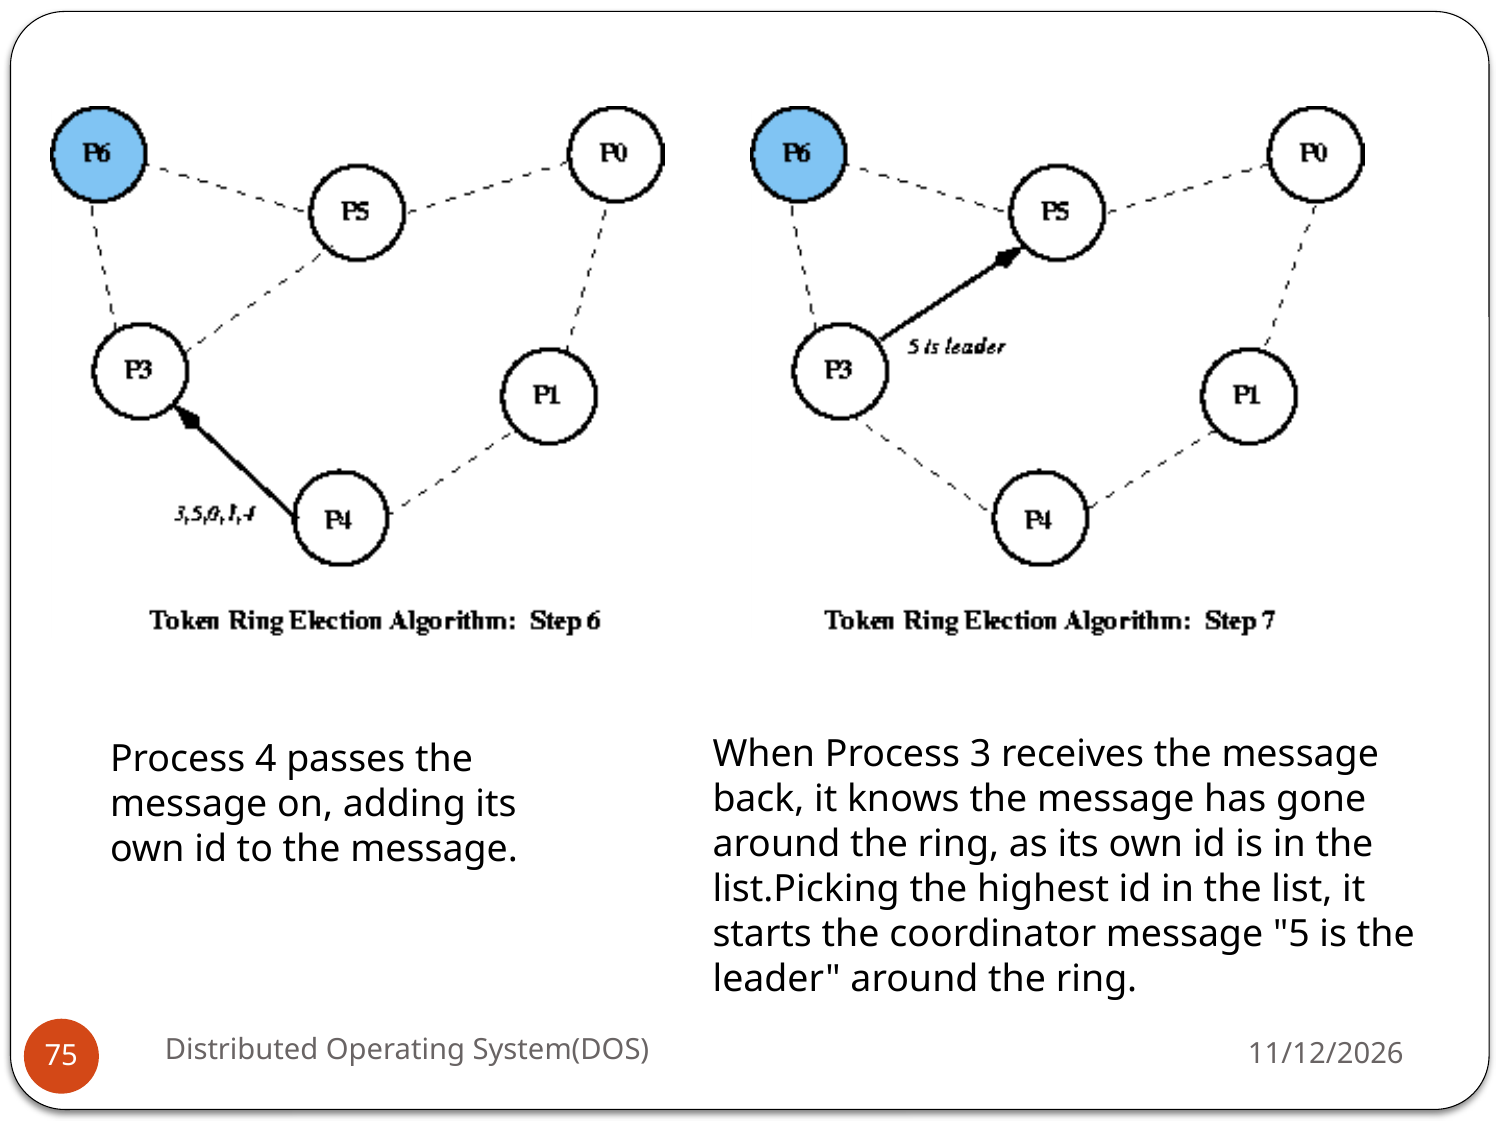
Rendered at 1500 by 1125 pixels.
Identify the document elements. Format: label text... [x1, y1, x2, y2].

text_box Process 4 passes the message on, adding its own id to the message. [95, 726, 563, 877]
picture [49, 106, 665, 638]
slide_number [1012, 1015, 1419, 1094]
text_box When Process 3 receives the message back, it knows the message has gone around the ring, as its own id is in the list.Picking the highest id in the list, it starts the coordinator message "5 is the leader" around the ring. [697, 721, 1475, 1007]
picture [749, 106, 1365, 638]
footer Distributed Operating System(DOS) [150, 1012, 800, 1088]
slide_number 75 [23, 1018, 99, 1094]
